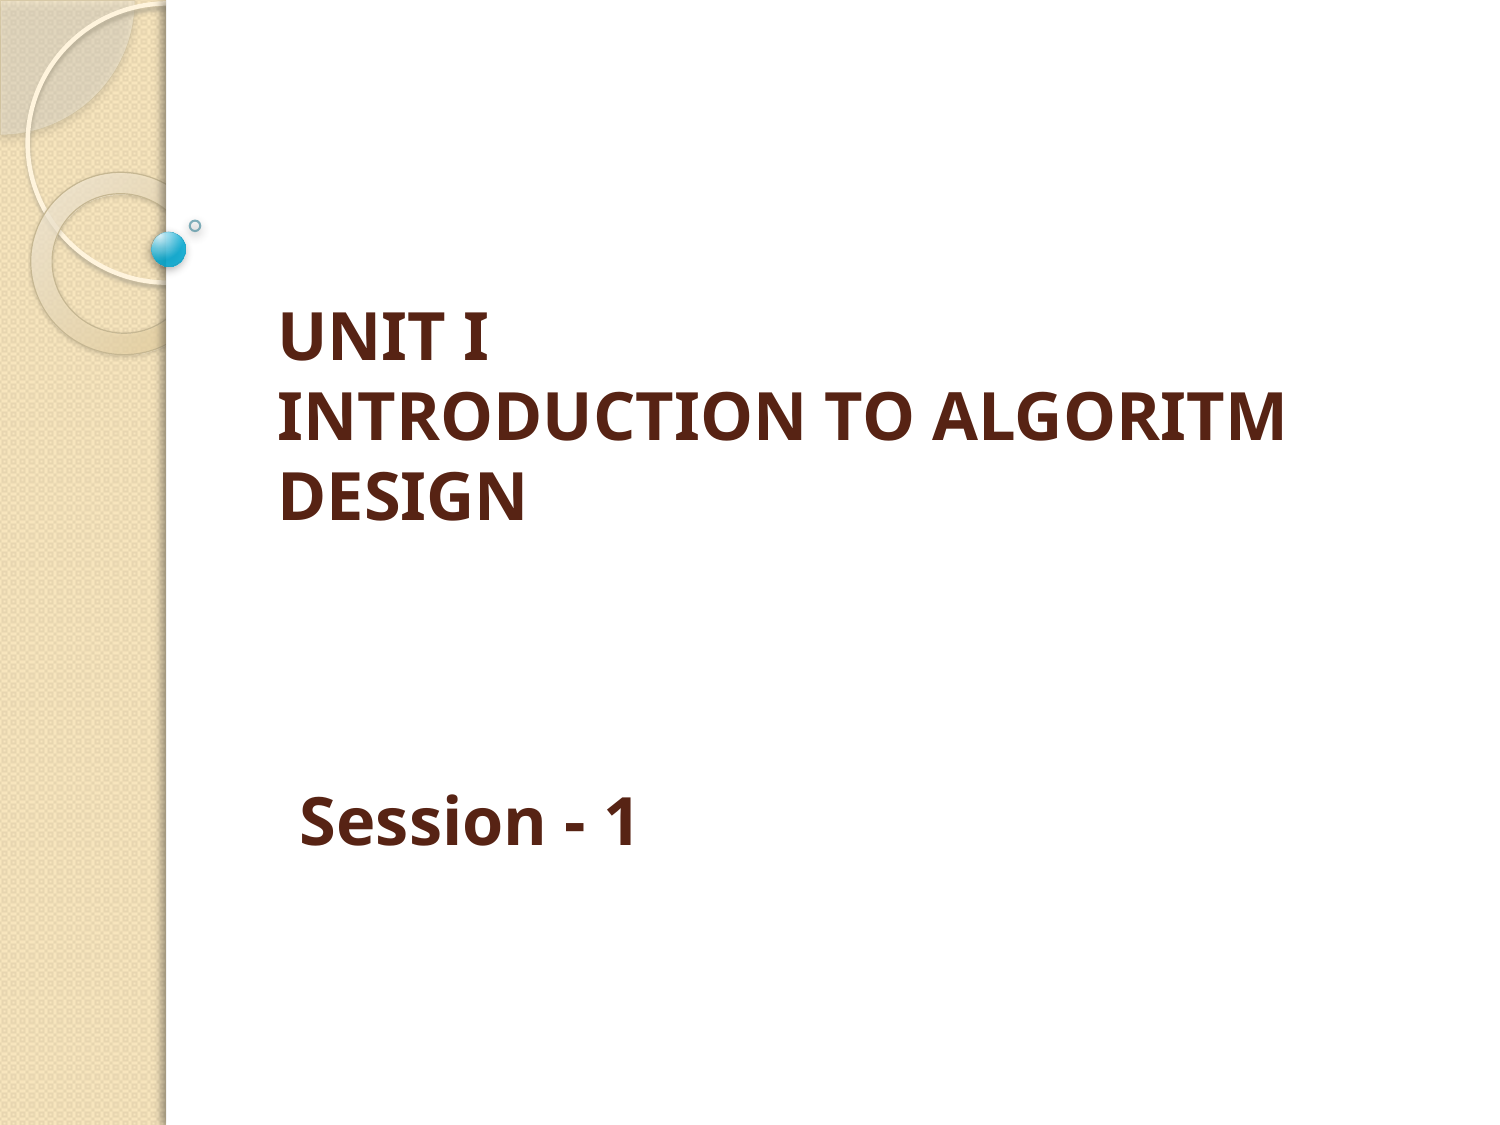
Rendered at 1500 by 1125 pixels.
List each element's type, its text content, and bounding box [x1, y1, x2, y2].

text_box Session - 1 [284, 624, 1500, 867]
title UNIT I INTRODUCTION TO ALGORITM DESIGN [262, 299, 1478, 542]
